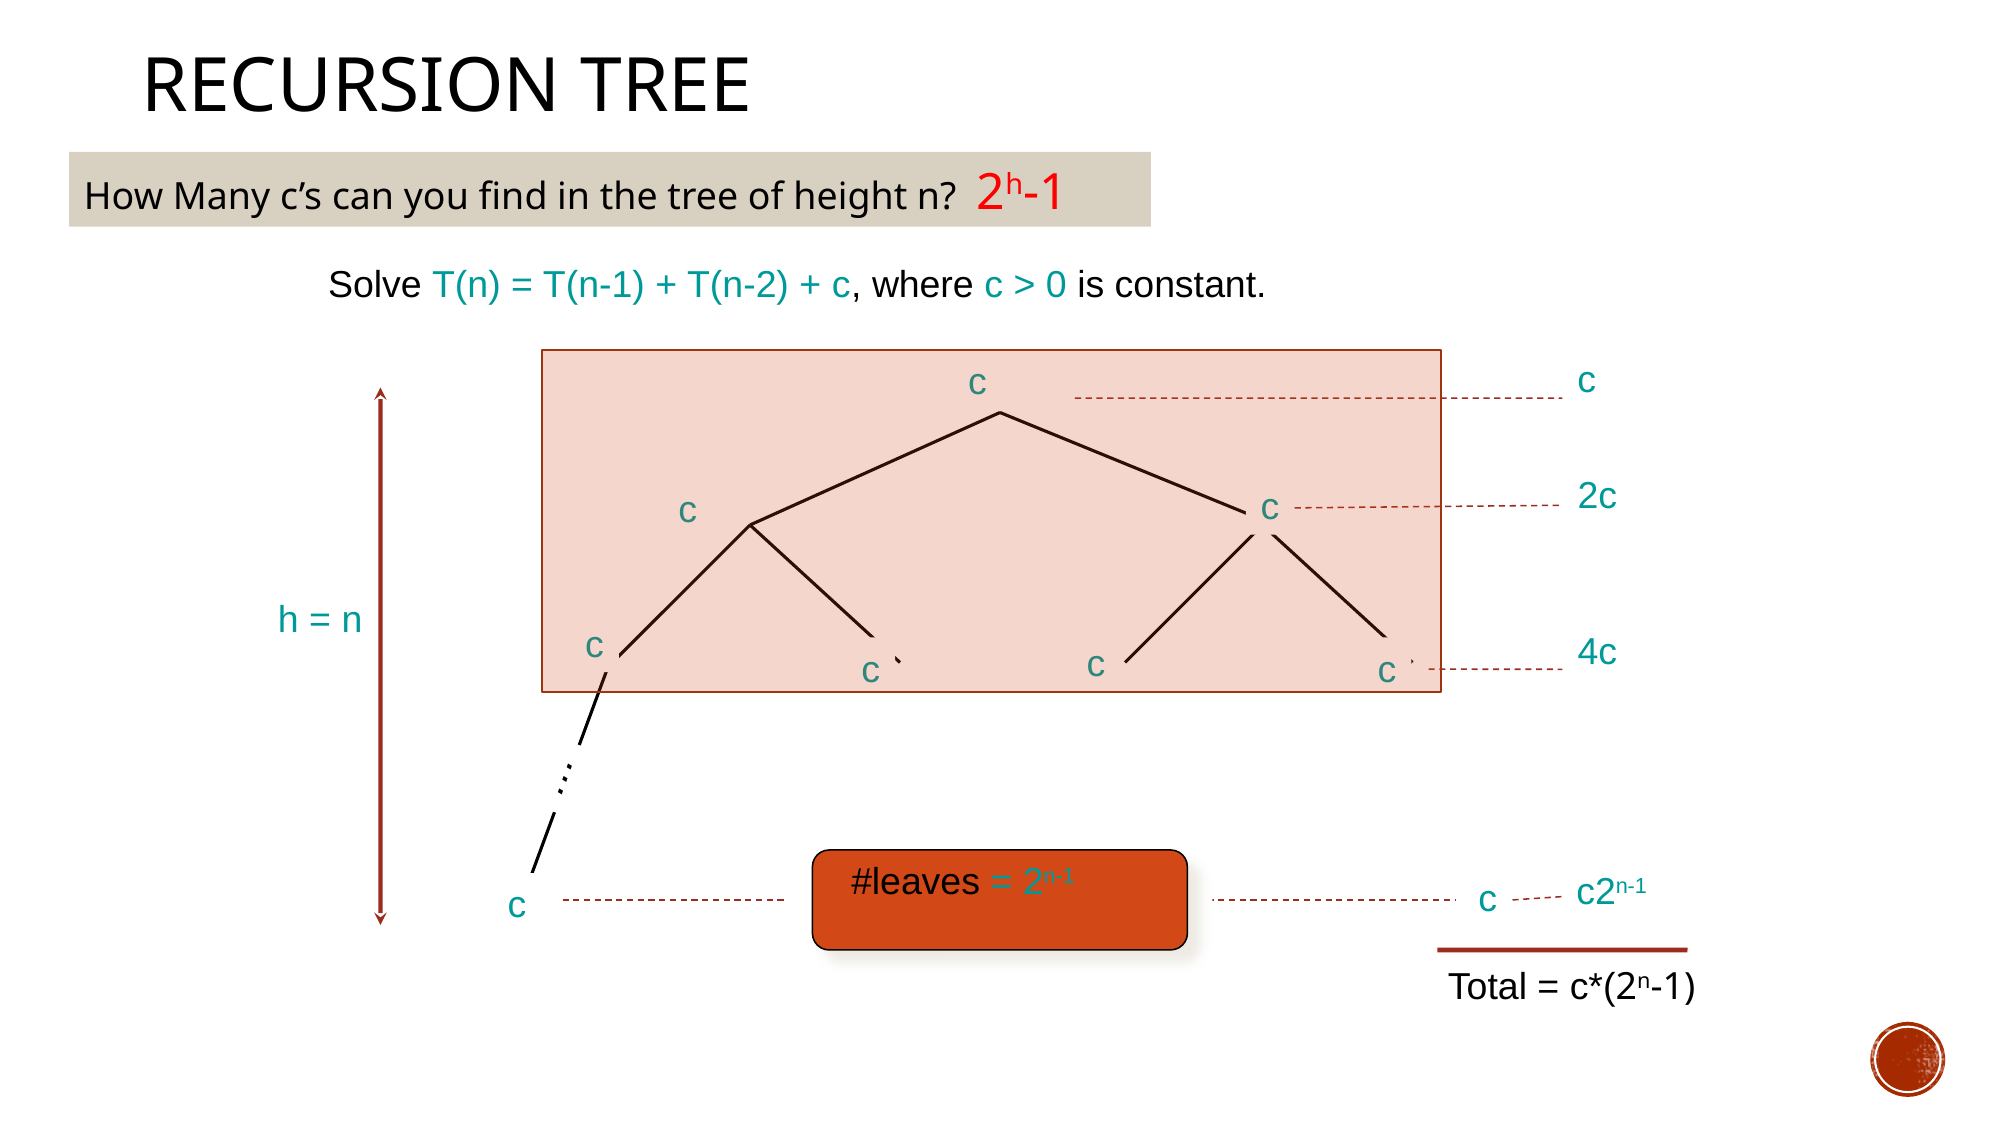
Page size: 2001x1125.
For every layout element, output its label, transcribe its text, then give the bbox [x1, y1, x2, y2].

text_box c [846, 693, 896, 698]
text_box [374, 912, 387, 925]
text_box [541, 349, 1442, 693]
text_box work dividing and combining [819, 856, 1205, 967]
text_box … [509, 728, 595, 818]
text_box How Many c’s can you find in the tree of height n? 2h-1 [69, 151, 1151, 227]
text_box [812, 849, 1188, 950]
text_box c [1463, 866, 1513, 926]
text_box h = n [263, 587, 378, 648]
text_box 4c [1562, 619, 1633, 679]
text_box #leaves = 2n-1 [836, 849, 1090, 910]
text_box [374, 387, 387, 400]
text_box c [492, 873, 542, 933]
text_box Solve T(n) = T(n-1) + T(n-2) + c, where c > 0 is constant. [313, 253, 1282, 313]
text_box [787, 837, 1213, 975]
title Recursion tree [126, 0, 1777, 220]
text_box 2c [1562, 463, 1633, 524]
text_box c [1362, 693, 1412, 698]
text_box Total = c*(2n-1) [1432, 954, 1711, 1105]
text_box c2n-1 [1561, 859, 1663, 920]
text_box c [1562, 348, 1612, 408]
